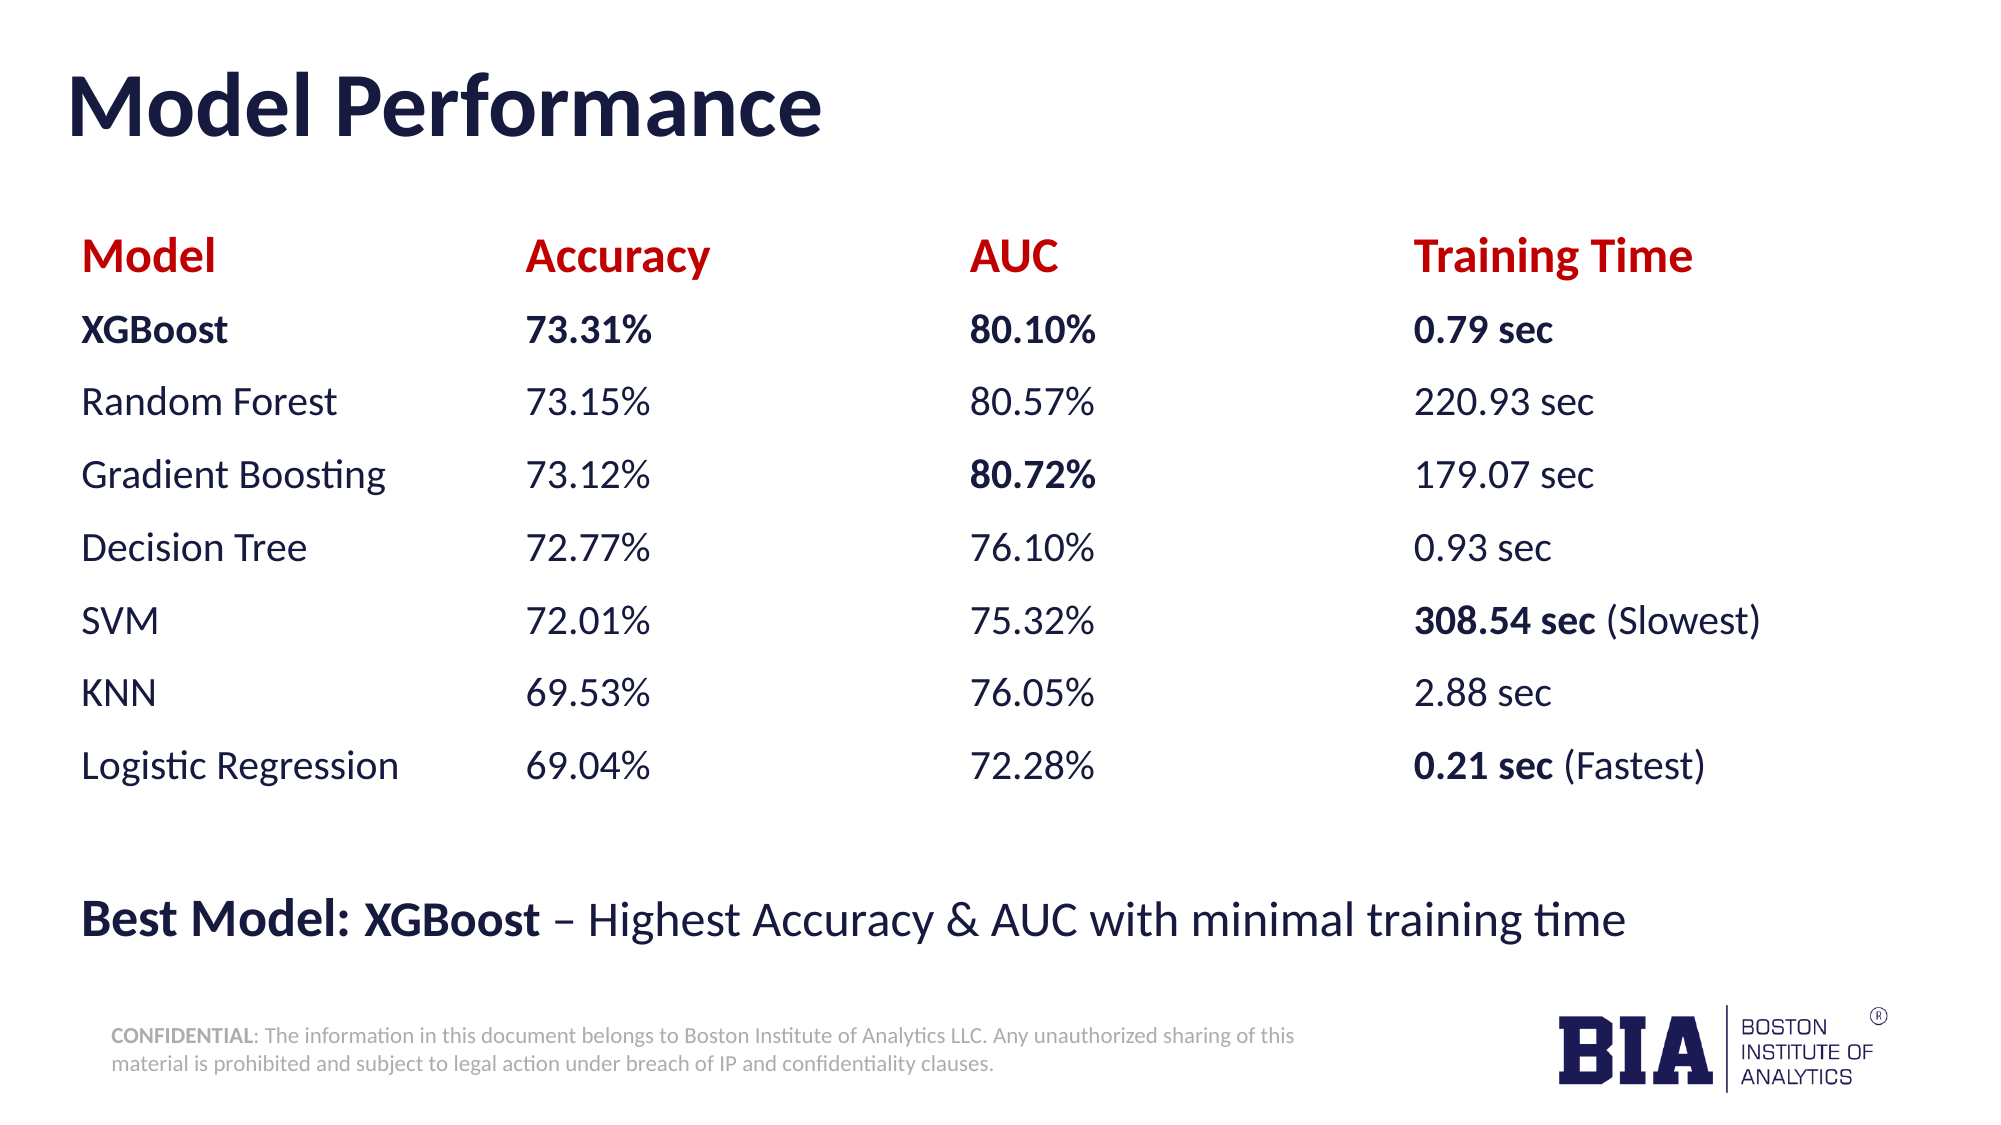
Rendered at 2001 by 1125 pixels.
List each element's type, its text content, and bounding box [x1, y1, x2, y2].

table_cell 73.31% [511, 296, 955, 369]
table_cell 80.57% [955, 369, 1399, 442]
table_cell 80.72% [955, 442, 1399, 515]
table_cell 0.79 sec [1399, 296, 1843, 369]
table_cell 75.32% [955, 587, 1399, 660]
table_cell 308.54 sec (Slowest) [1399, 587, 1843, 660]
picture [1557, 1003, 1889, 1094]
table_cell 73.12% [511, 442, 955, 515]
text_box Best Model: XGBoost – Highest Accuracy & AUC with minimal training time [66, 874, 1844, 955]
table_cell KNN [66, 660, 511, 733]
table_cell Gradient Boosting [66, 442, 511, 515]
table_cell 72.28% [955, 733, 1399, 806]
table_cell 0.21 sec (Fastest) [1399, 733, 1843, 806]
table_cell 72.01% [511, 587, 955, 660]
table_cell 0.93 sec [1399, 515, 1843, 587]
table_cell Random Forest [66, 369, 511, 442]
table_cell 76.05% [955, 660, 1399, 733]
table_cell 76.10% [955, 515, 1399, 587]
table_cell 179.07 sec [1399, 442, 1843, 515]
table_cell XGBoost [66, 296, 511, 369]
table_cell 73.15% [511, 369, 955, 442]
table_header Model [66, 224, 511, 296]
table_header AUC [955, 224, 1399, 296]
table_header Training Time [1399, 224, 1843, 296]
table_cell Decision Tree [66, 515, 511, 587]
table_cell 72.77% [511, 515, 955, 587]
title Model Performance [66, 56, 1844, 157]
table_cell SVM [66, 587, 511, 660]
table_header Accuracy [511, 224, 955, 296]
table_cell 69.04% [511, 733, 955, 806]
table_cell 80.10% [955, 296, 1399, 369]
table_cell 2.88 sec [1399, 660, 1843, 733]
table_cell 220.93 sec [1399, 369, 1843, 442]
table_cell Logistic Regression [66, 733, 511, 806]
table_cell 69.53% [511, 660, 955, 733]
